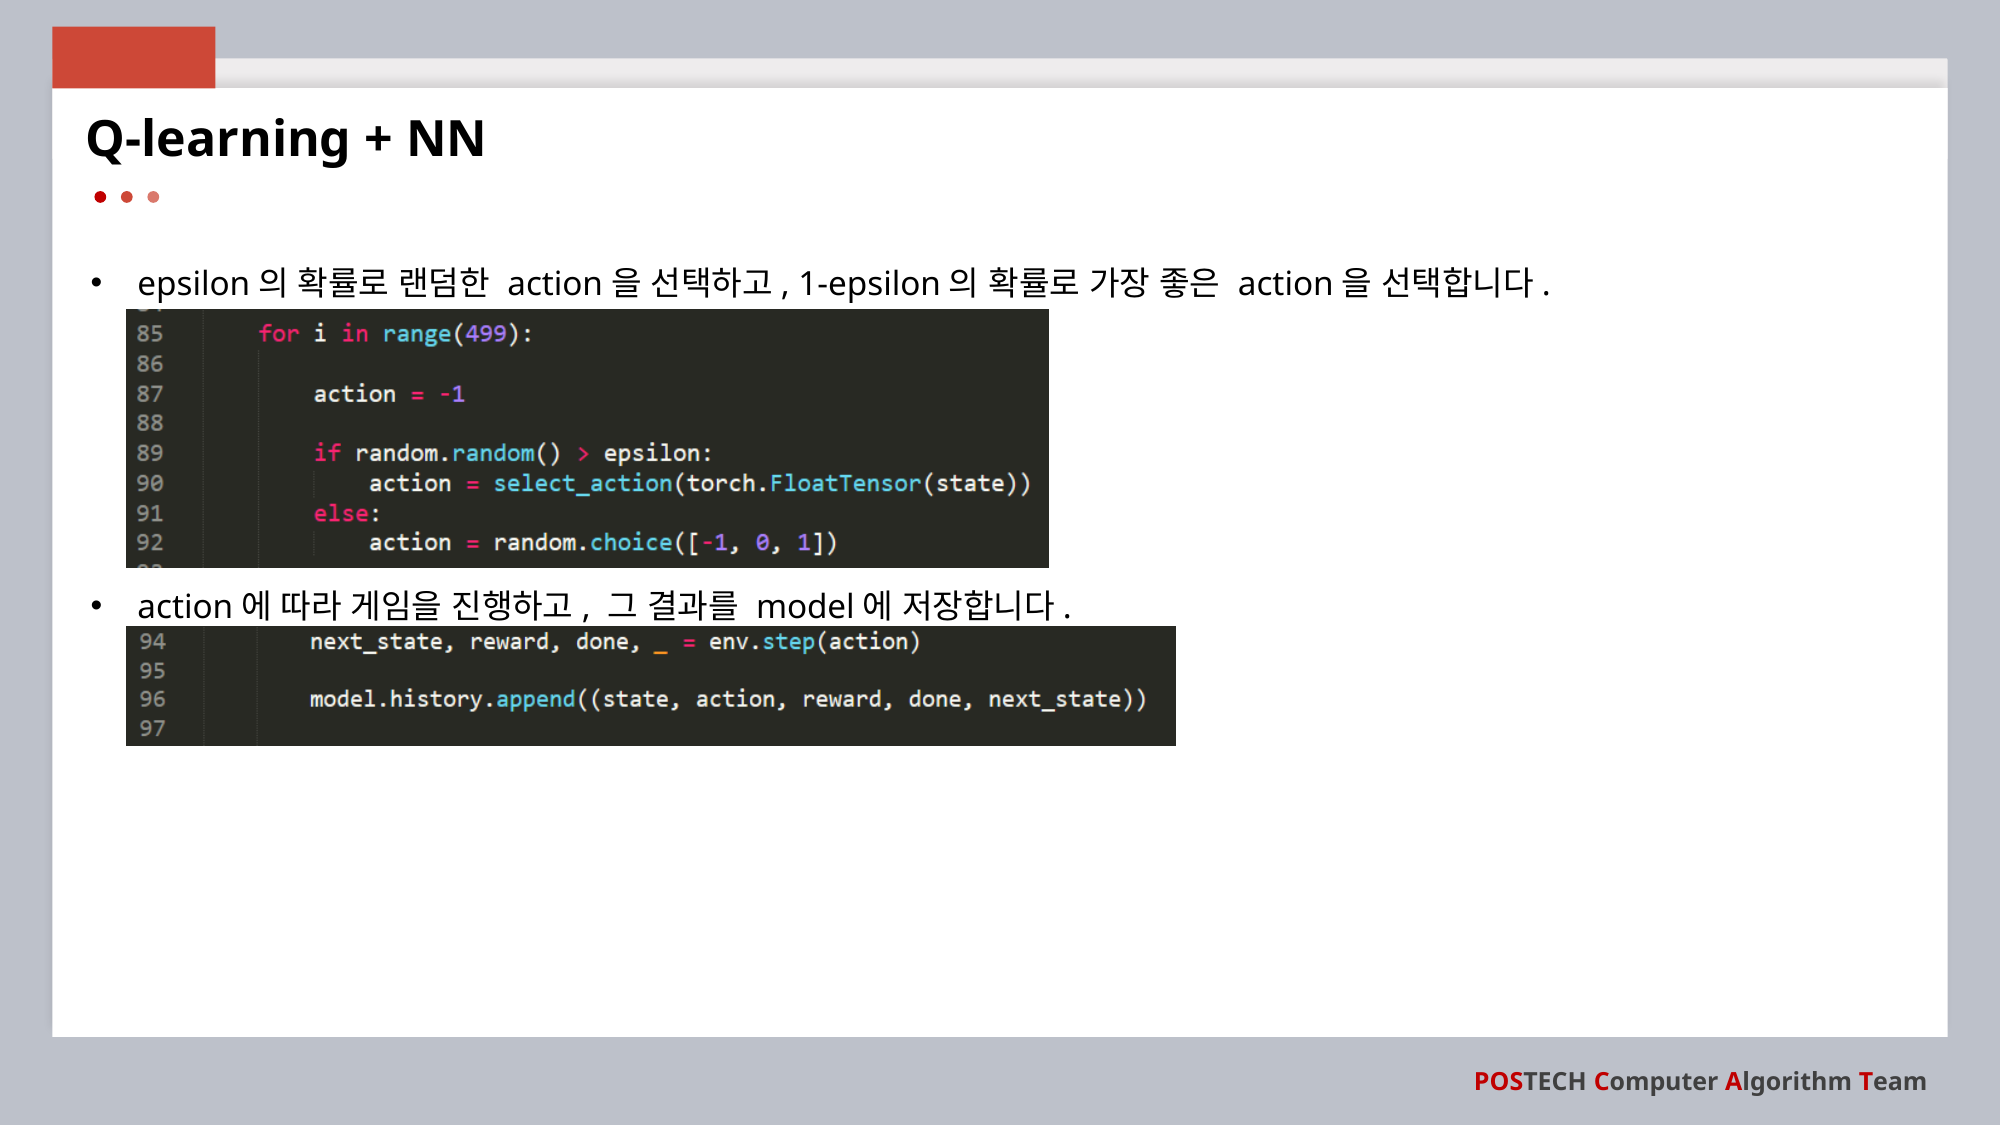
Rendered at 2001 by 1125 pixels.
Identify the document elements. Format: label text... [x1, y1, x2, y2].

list Q-learning + NN [71, 106, 704, 176]
picture [126, 626, 1176, 746]
picture [126, 309, 1049, 568]
list epsilon의 확률로 랜덤한 action을 선택하고, 1-epsilon의 확률로 가장 좋은 action을 선택합니다. action에 따라 게임을 진행하고, 그 결과를 model에 저장합니다. [75, 234, 1911, 1010]
